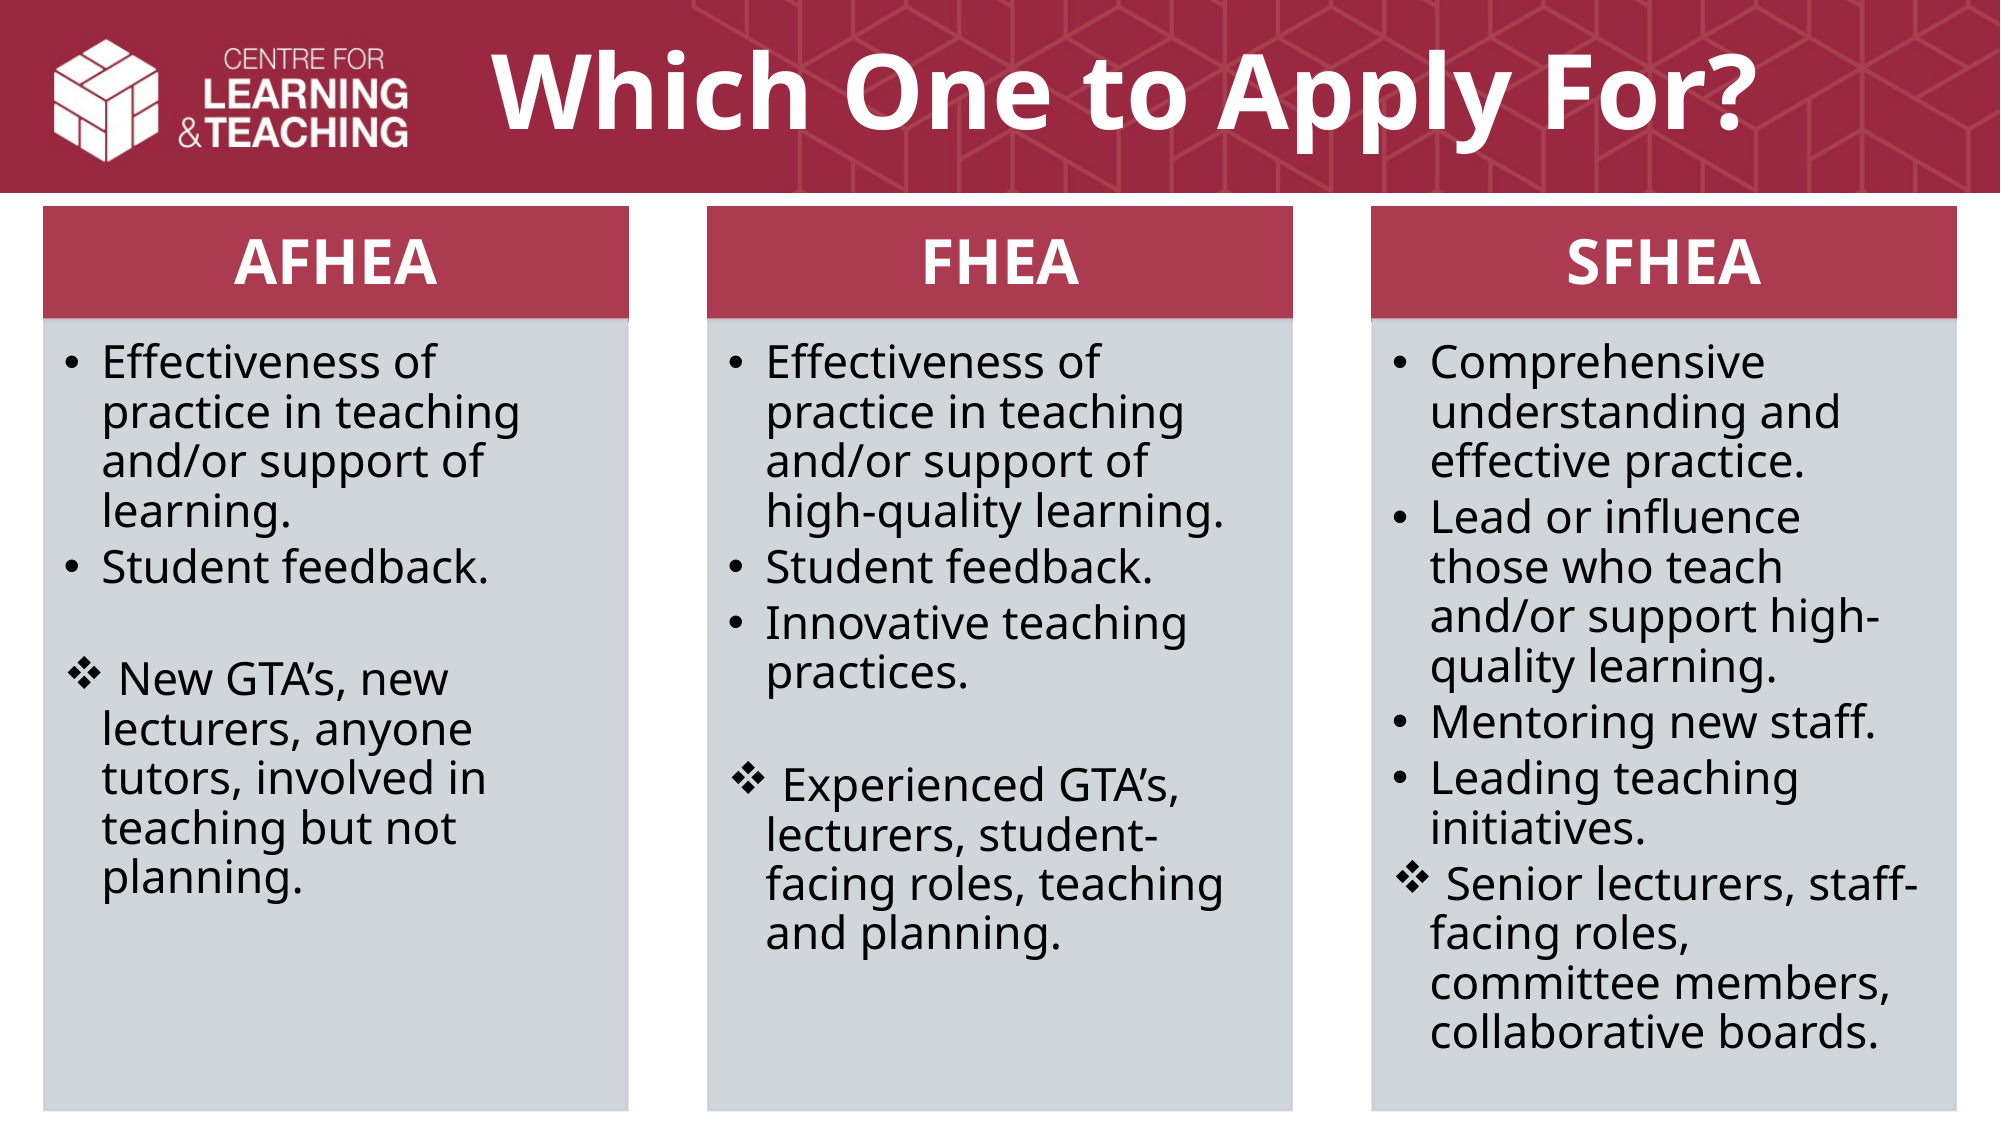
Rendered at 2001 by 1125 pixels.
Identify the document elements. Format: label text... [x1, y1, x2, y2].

title Which One to Apply For? [476, 29, 2000, 163]
picture [0, 0, 2000, 193]
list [43, 192, 1957, 1125]
